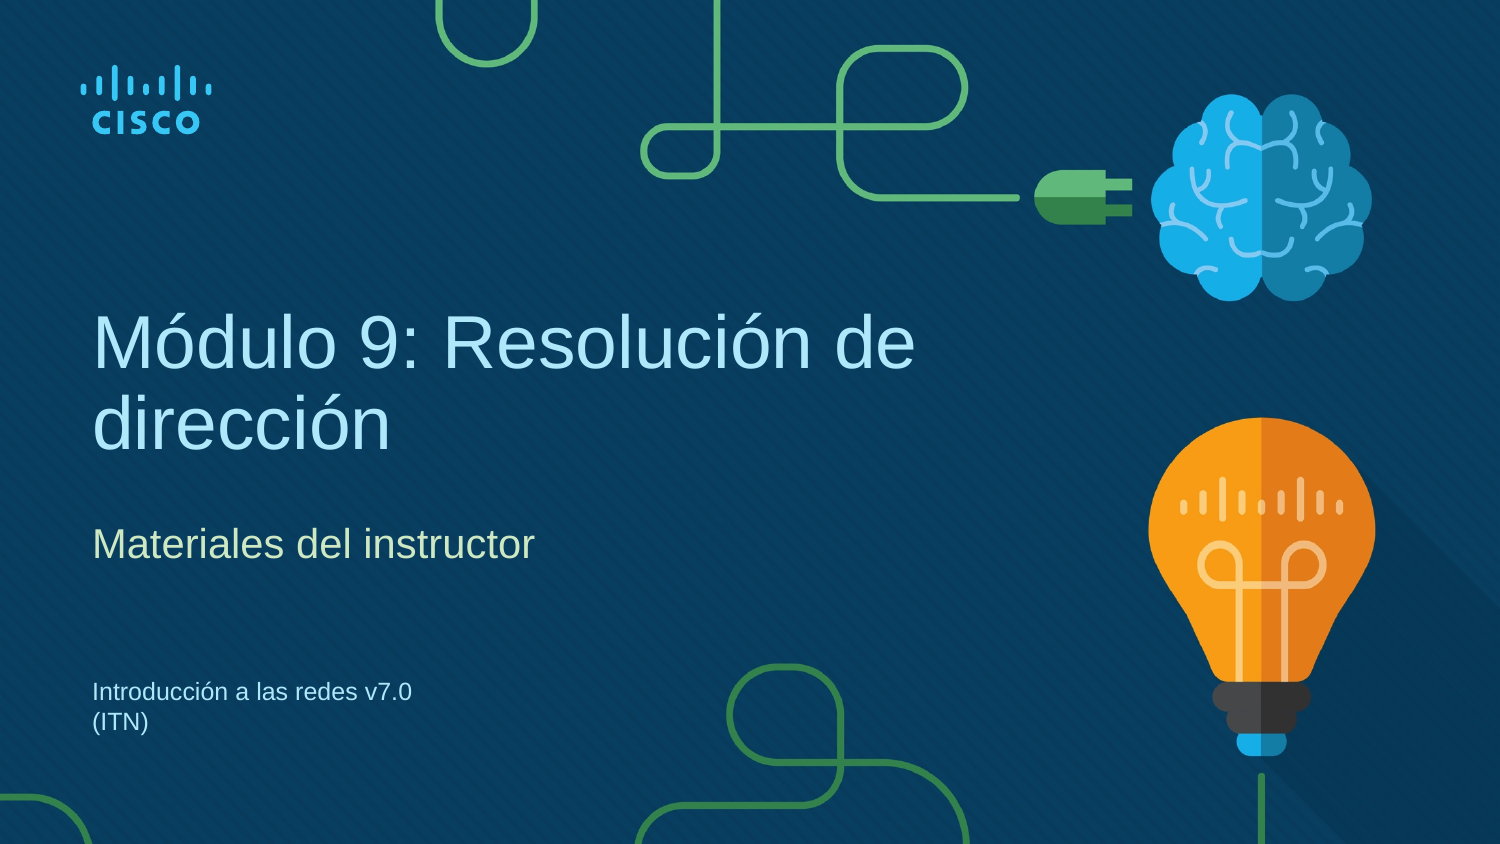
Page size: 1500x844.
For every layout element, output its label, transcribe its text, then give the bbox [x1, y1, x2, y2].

title Módulo 9: Resolución de dirección [77, 200, 1153, 474]
picture [0, 0, 1500, 844]
subtitle Introducción a las redes v7.0 (ITN) [77, 624, 466, 773]
list Materiales del instructor [77, 513, 1049, 563]
